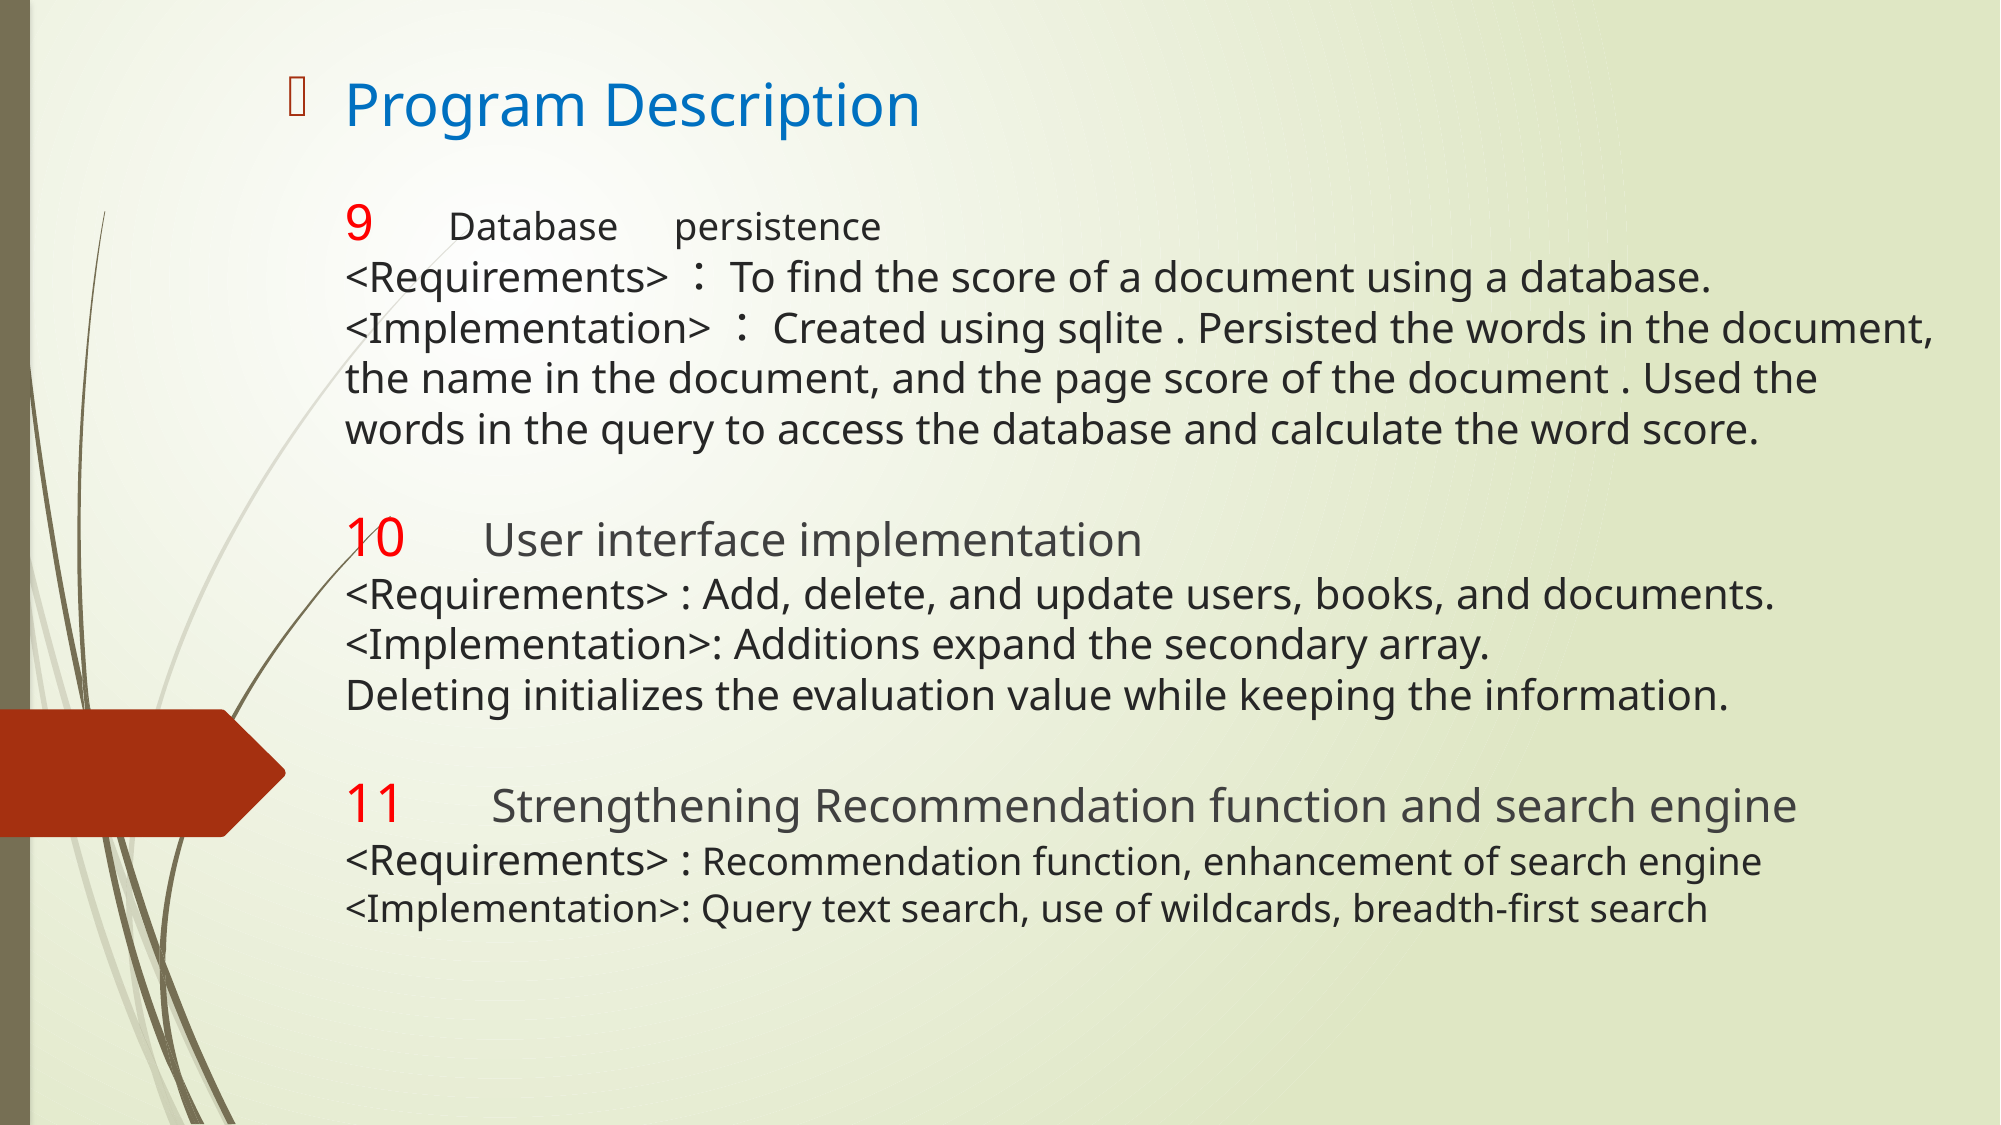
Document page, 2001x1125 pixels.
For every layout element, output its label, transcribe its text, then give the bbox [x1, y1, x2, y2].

title Program Description 9 Database persistence <Requirements>：To find the score of a document using a database. <Implementation>：Created using sqlite . Persisted the words in the document, the name in the document, and the page score of the document . Used the words in the query to access the database and calculate the word score. 10 User interface implementation <Requirements> : Add, delete, and update users, books, and documents. <Implementation>: Additions expand the secondary array. Deleting initializes the evaluation value while keeping the information. 11 Strengthening Recommendation function and search engine <Requirements> : Recommendation function, enhancement of search engine <Implementation>: Query text search, use of wildcards, breadth-first search [272, 7, 1958, 1002]
